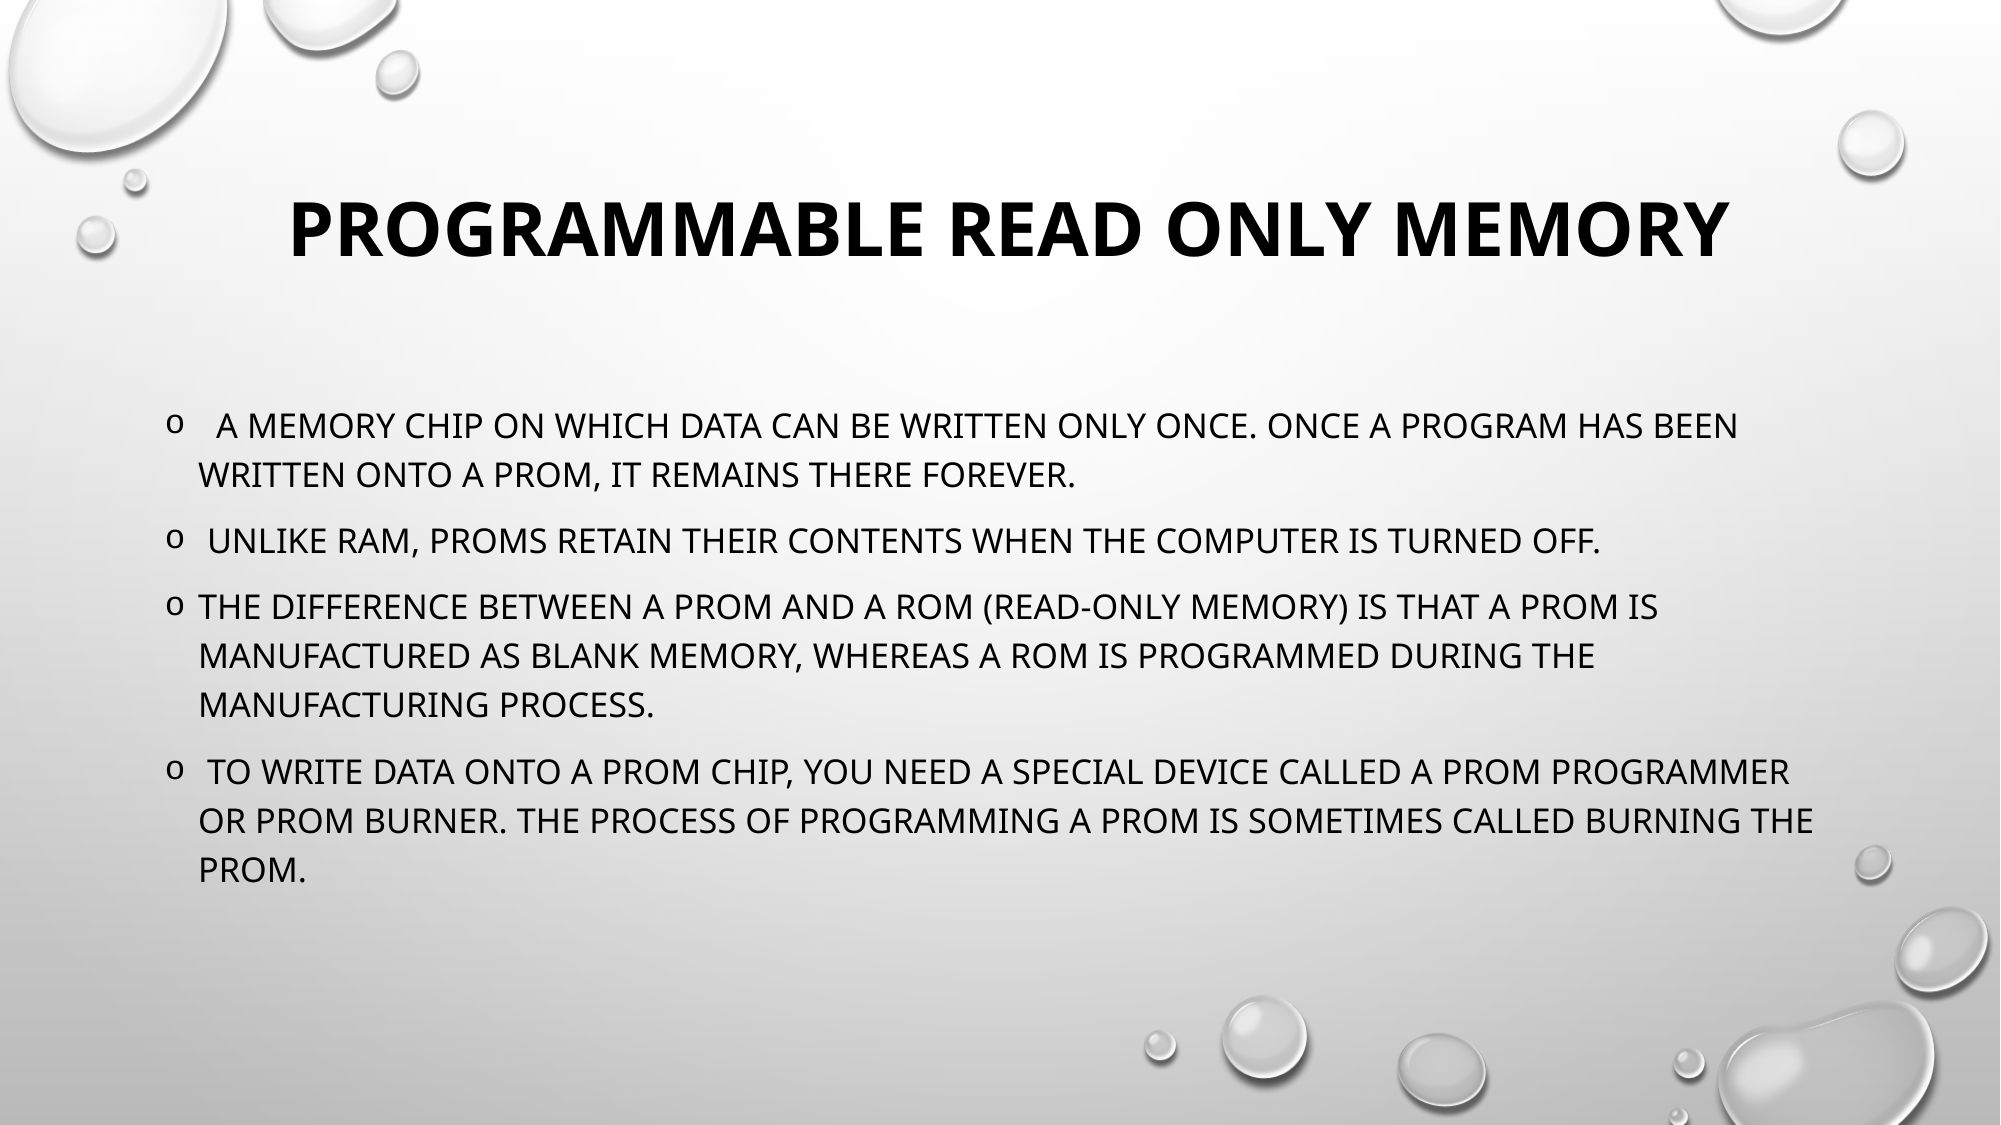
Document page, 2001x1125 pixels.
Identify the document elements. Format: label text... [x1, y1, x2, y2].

list A memory chip on which data can be written only once. Once a program has been written onto a PROM, it remains there forever. Unlike RAM, PROMs retain their contents when the computer is turned off. The difference between a PROM and a ROM (read-only memory) is that a PROM is manufactured as blank memory, whereas a ROM is programmed during the manufacturing process. To write data onto a PROM chip, you need a special device called a PROM programmer or PROM burner. The process of programming a PROM is sometimes called burning the PROM. [149, 388, 1850, 950]
picture [0, 0, 2000, 1125]
title PROGRAMMABLE READ ONLY MEMORY [149, 101, 1851, 364]
